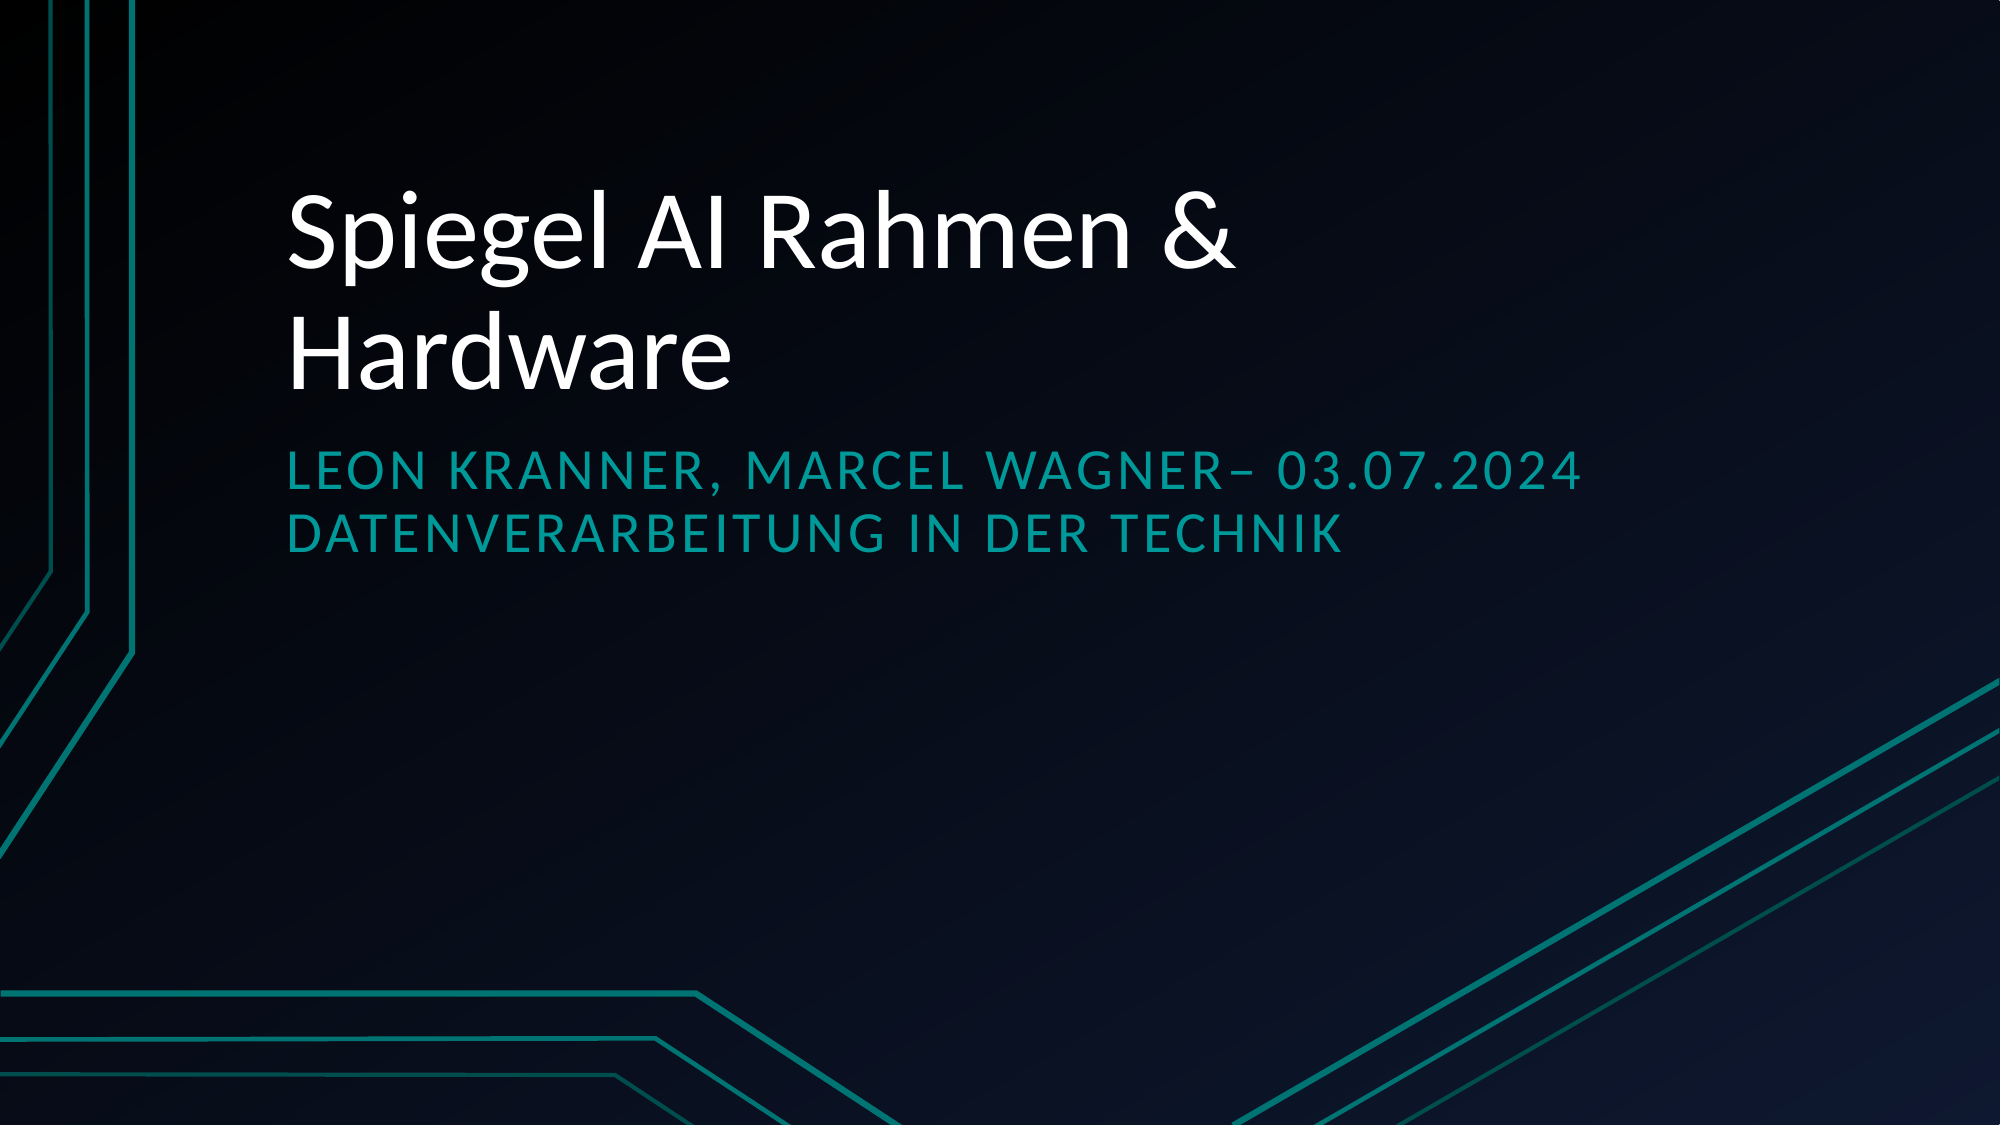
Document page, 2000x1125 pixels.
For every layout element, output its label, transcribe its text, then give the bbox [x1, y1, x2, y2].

title Spiegel AI Rahmen & Hardware [266, 95, 1700, 424]
subtitle Leon Kranner, Marcel Wagner– 03.07.2024 Datenverarbeitung in der Technik [266, 429, 1700, 717]
